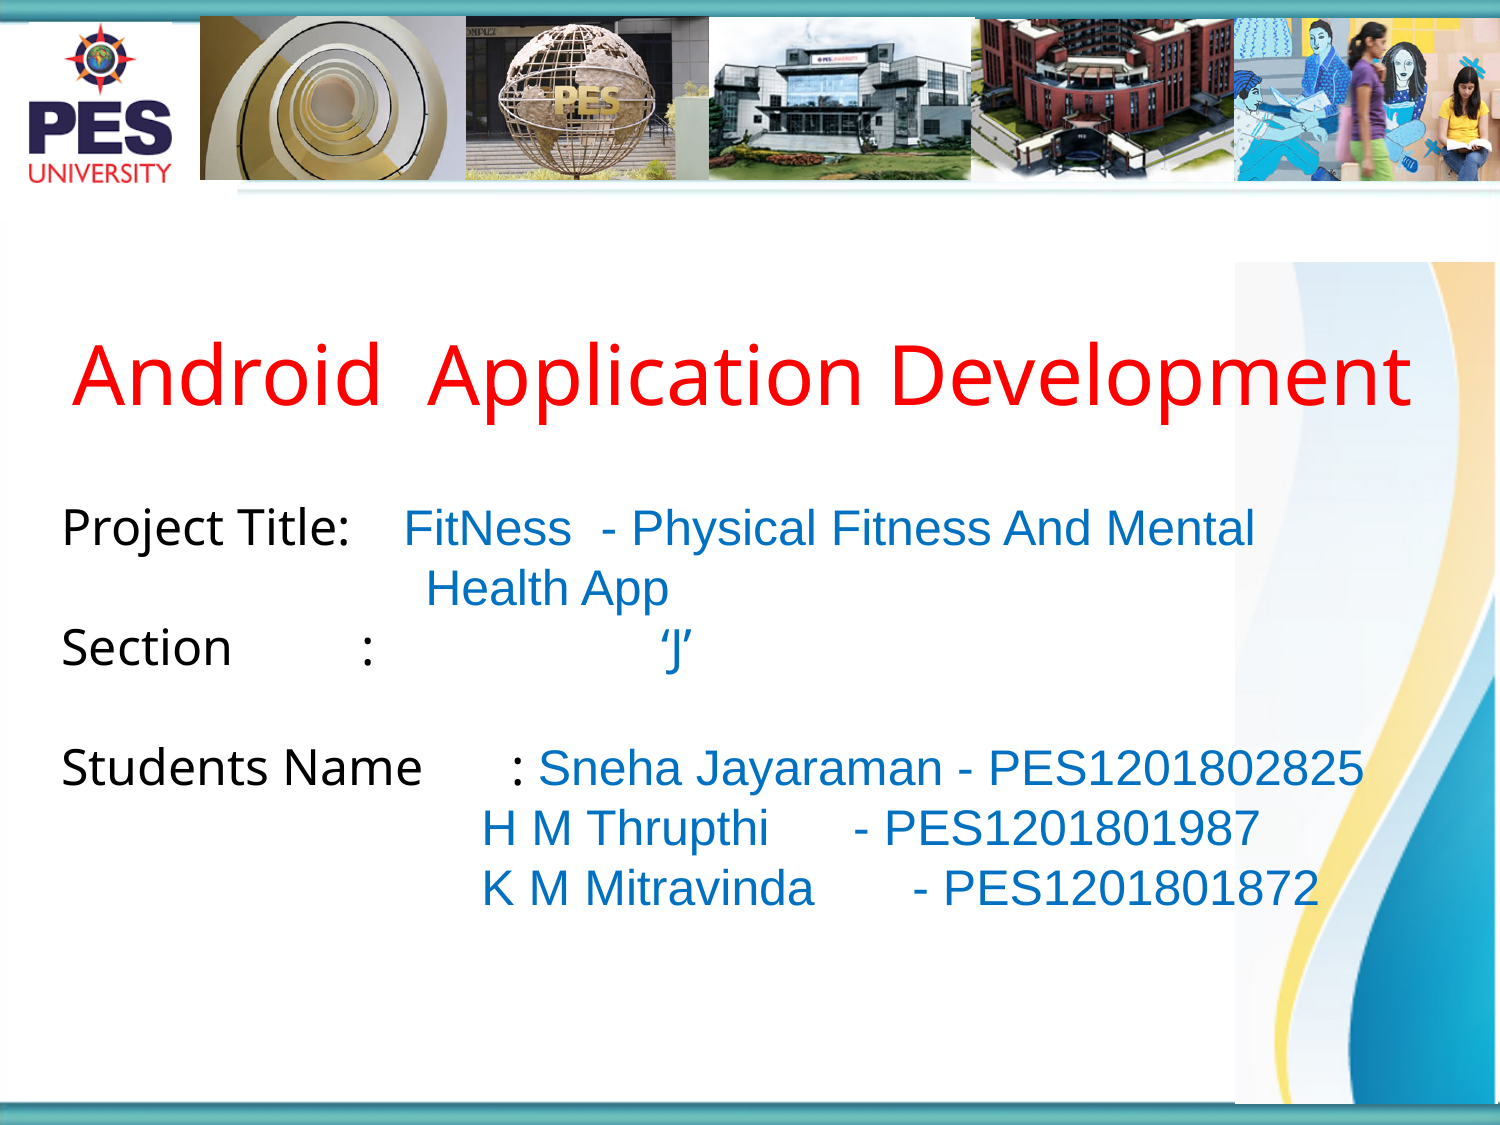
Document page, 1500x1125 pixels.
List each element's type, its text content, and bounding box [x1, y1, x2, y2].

text_box Android Application Development [9, 314, 1450, 430]
picture [0, 0, 1500, 1125]
text_box Project Title: FitNess - Physical Fitness And Mental Health App Section : ‘J’ Students Name : Sneha Jayaraman - PES1201802825 H M Thrupthi - PES1201801987 K M Mitravinda - PES1201801872 [46, 488, 1454, 1125]
